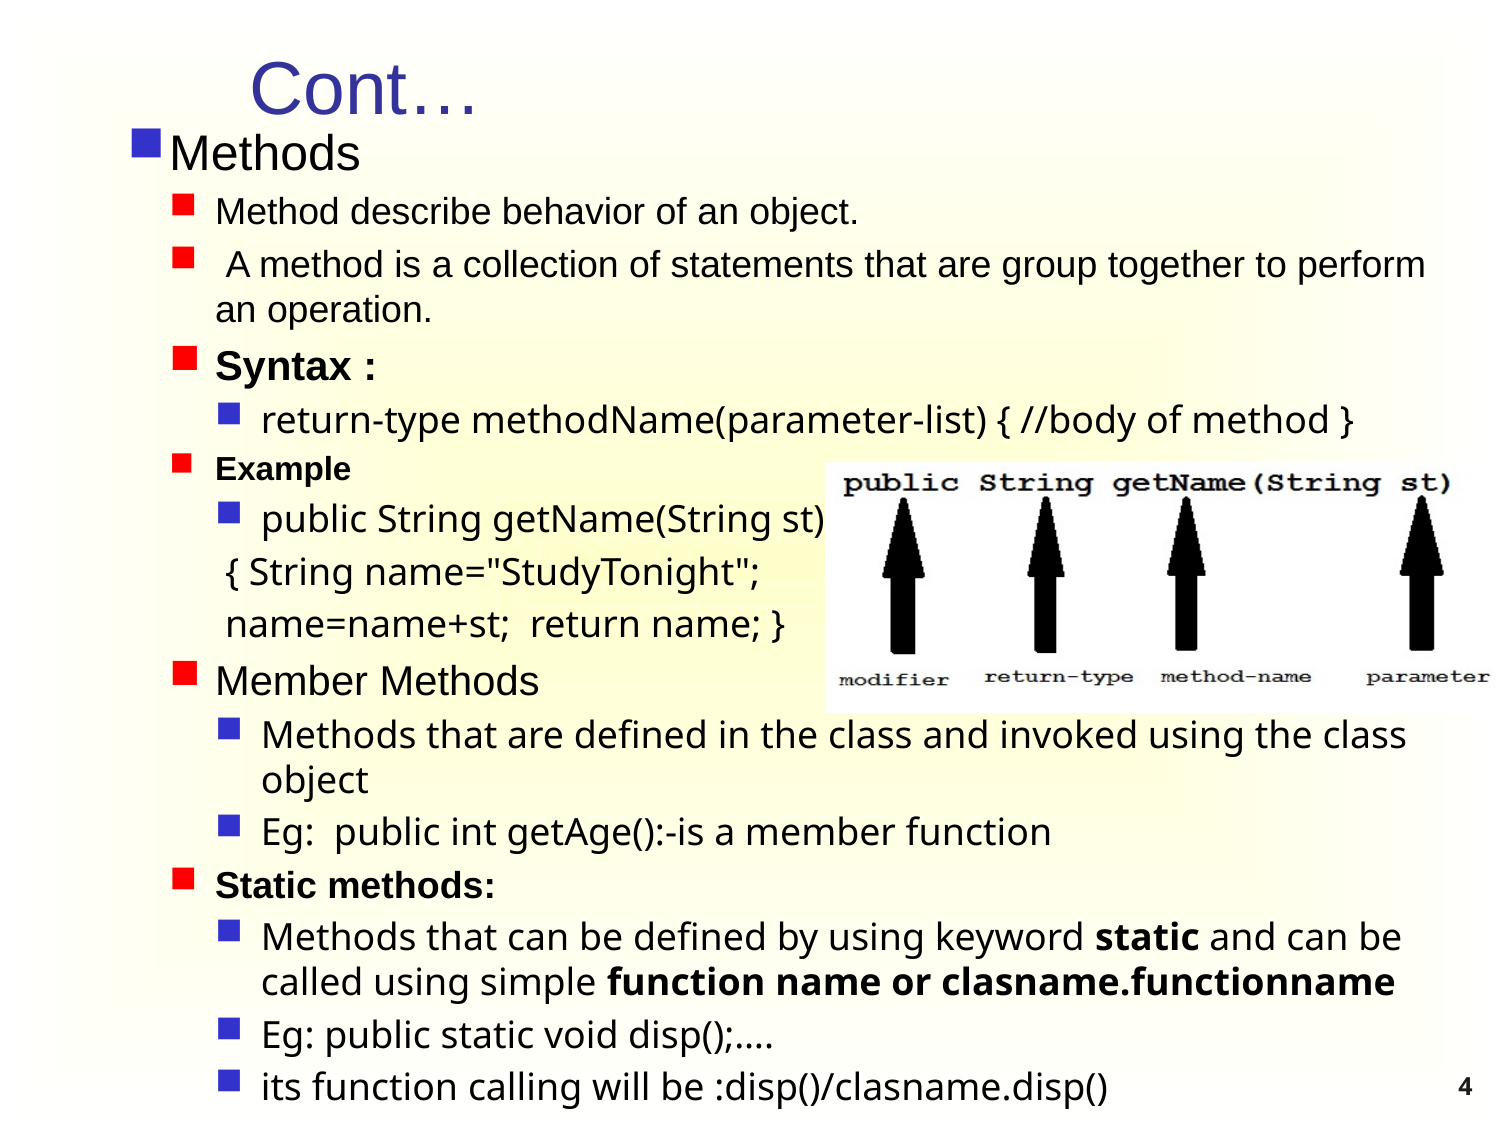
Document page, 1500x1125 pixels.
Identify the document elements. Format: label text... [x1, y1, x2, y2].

list Methods Method describe behavior of an object. A method is a collection of statements that are group together to perform an operation. Syntax : return-type methodName(parameter-list) { //body of method } Example public String getName(String st) { String name="StudyTonight"; name=name+st; return name; } Member Methods Methods that are defined in the class and invoked using the class object Eg: public int getAge():-is a member function Static methods: Methods that can be defined by using keyword static and can be called using simple function name or clasname.functionname Eg: public static void disp();…. its function calling will be :disp()/clasname.disp() [112, 112, 1476, 1076]
picture [824, 462, 1500, 713]
slide_number 4 [1399, 1087, 1488, 1113]
title Cont… [233, 60, 1351, 112]
